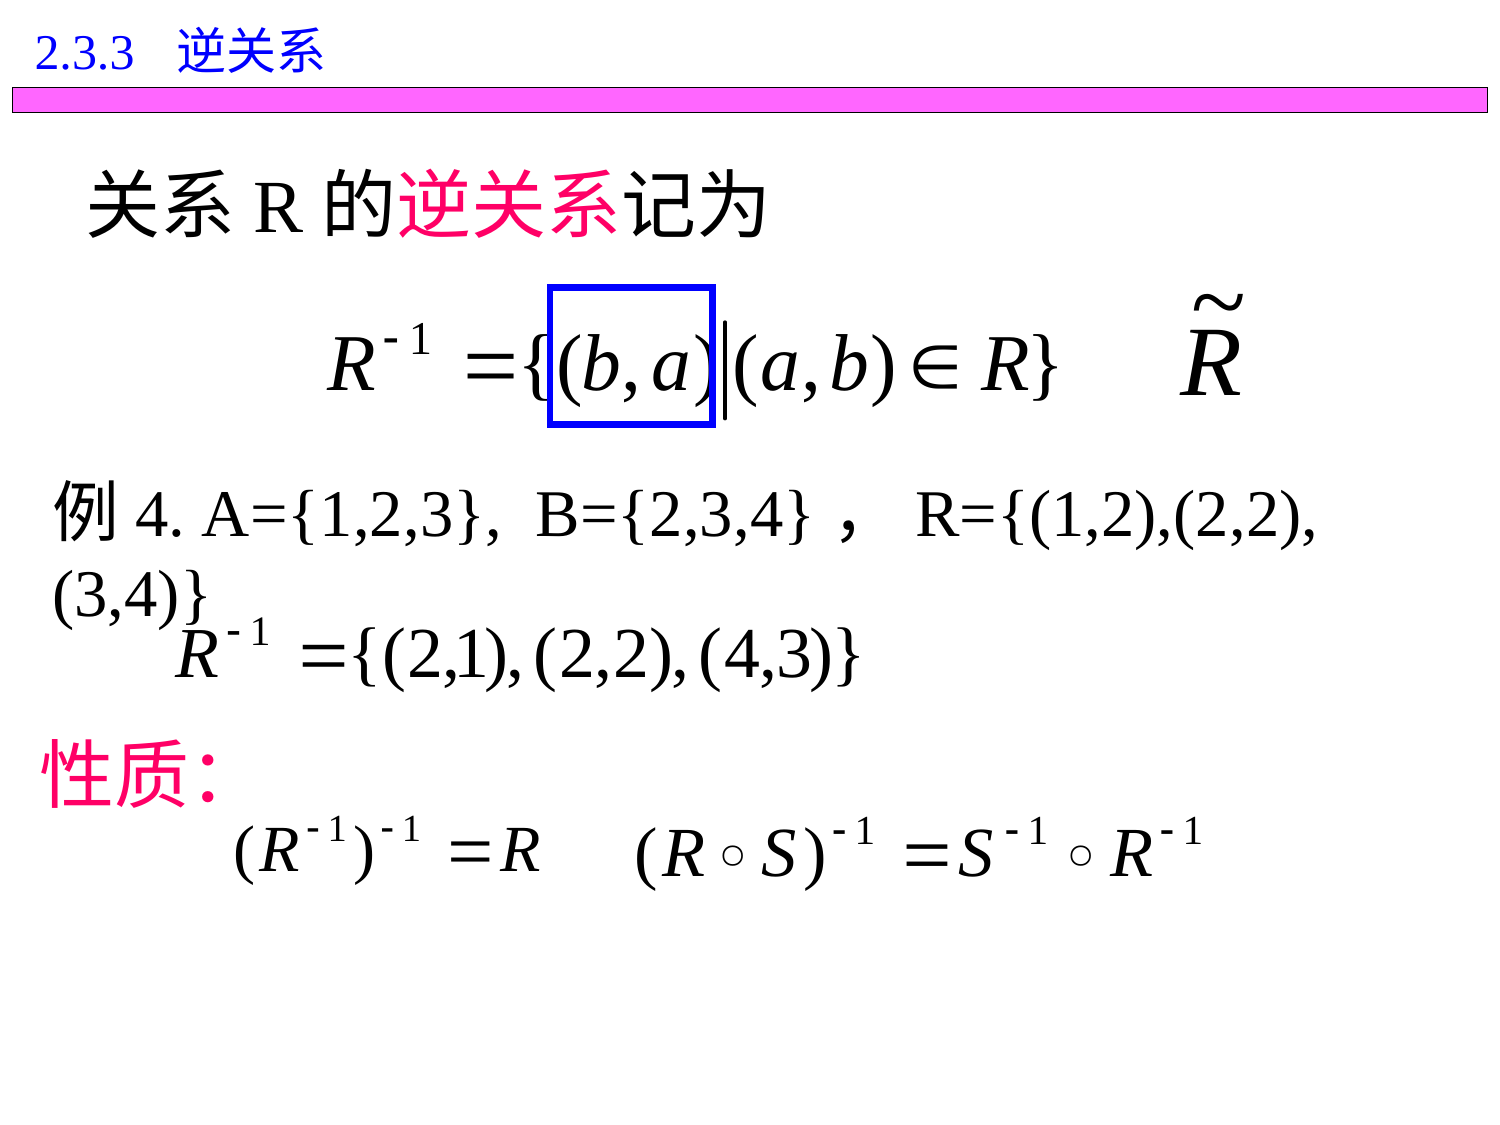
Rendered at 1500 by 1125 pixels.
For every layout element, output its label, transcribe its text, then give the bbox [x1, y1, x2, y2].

text_box 例4. A={1,2,3}, B={2,3,4}，R={(1,2),(2,2),(3,4)} [37, 547, 1416, 638]
text_box 关系R的逆关系记为 [70, 149, 804, 255]
text_box 2.3.3 逆关系 [19, 12, 588, 88]
text_box [549, 287, 713, 303]
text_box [224, 799, 550, 899]
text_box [624, 799, 1213, 906]
text_box 性质： [24, 719, 328, 825]
text_box 例4. A={1,2,3}, B={2,3,4}，R={(1,2),(2,2),(3,4)} [37, 462, 1416, 543]
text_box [312, 303, 1075, 438]
text_box [12, 87, 1488, 113]
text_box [1162, 279, 1264, 413]
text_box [162, 599, 875, 708]
